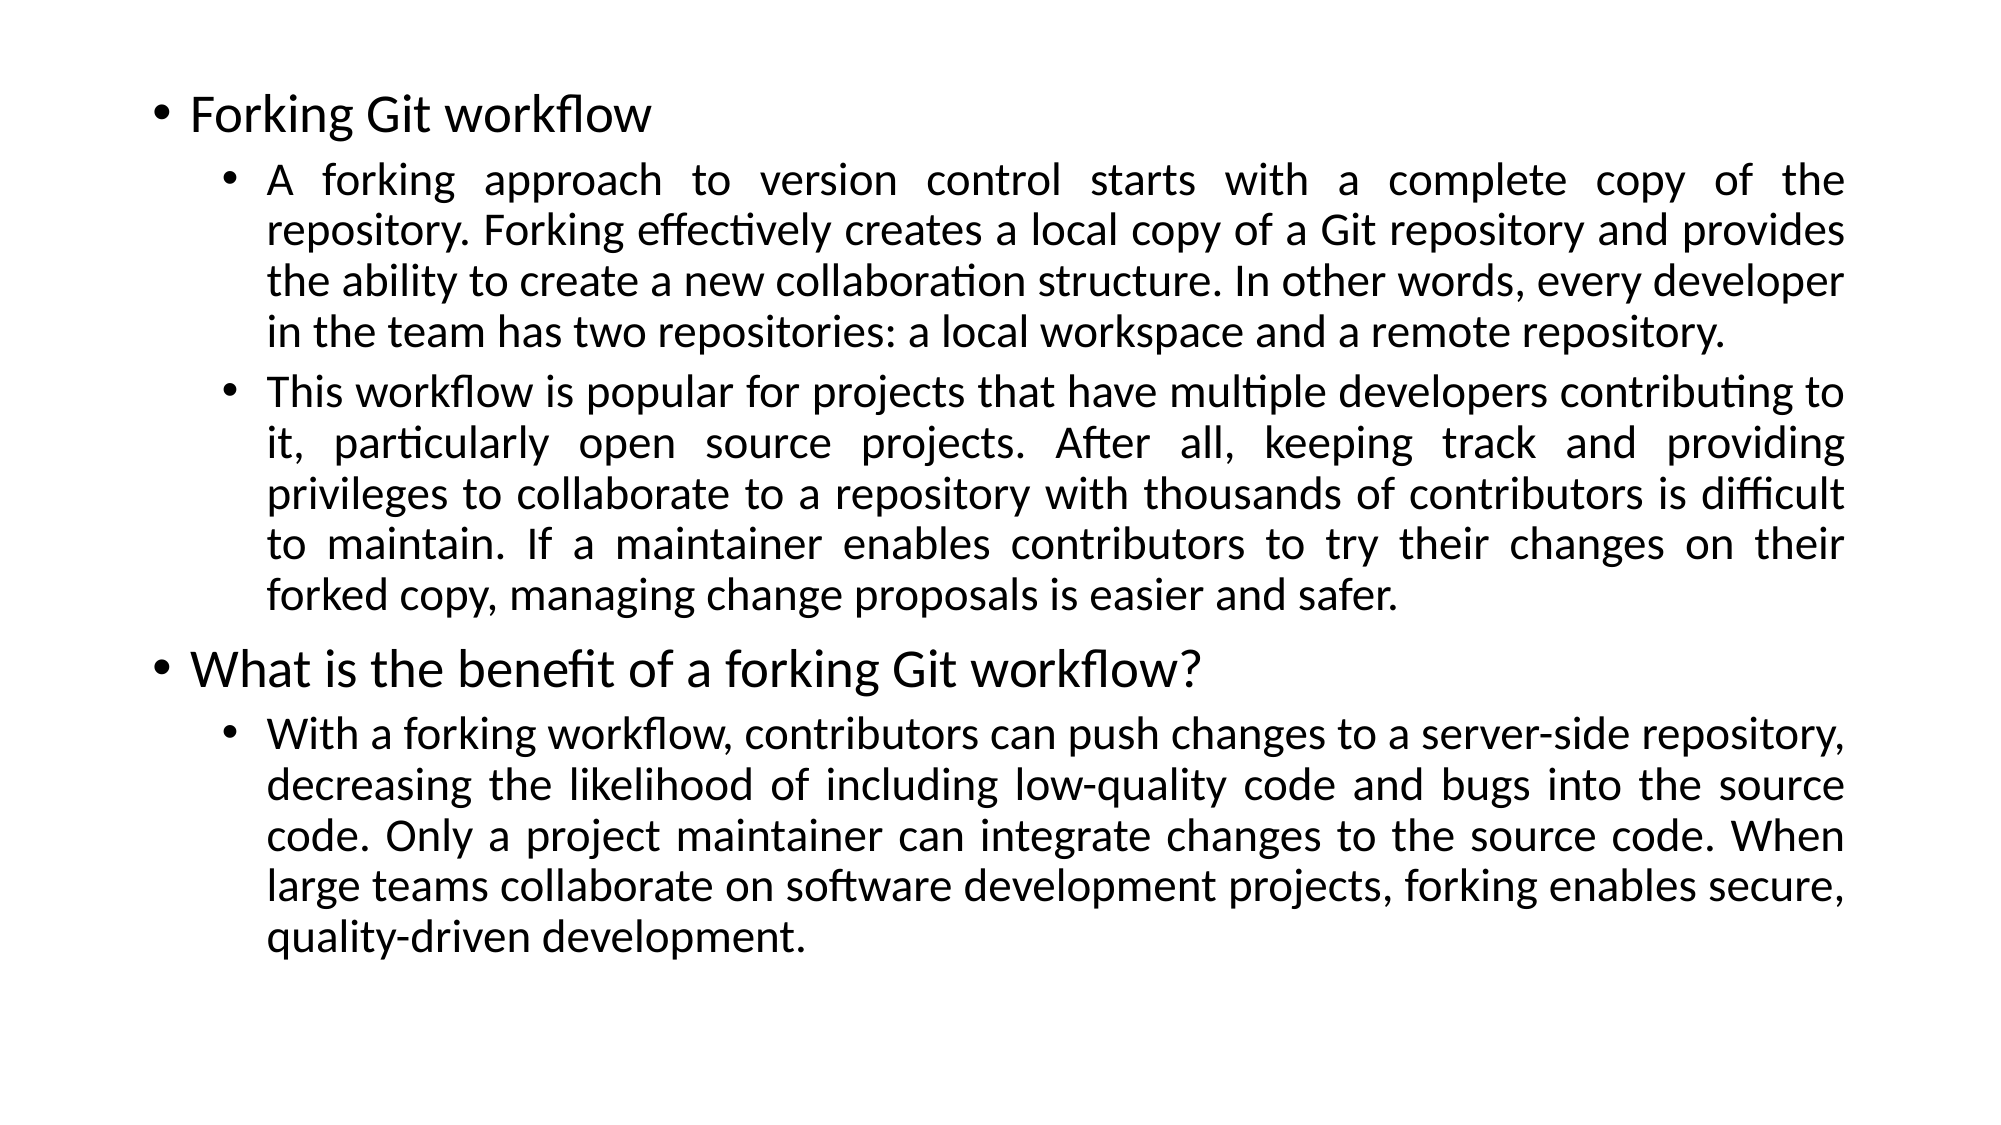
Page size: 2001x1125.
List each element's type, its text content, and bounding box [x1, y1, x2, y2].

list Forking Git workflow A forking approach to version control starts with a complete copy of the repository. Forking effectively creates a local copy of a Git repository and provides the ability to create a new collaboration structure. In other words, every developer in the team has two repositories: a local workspace and a remote repository. This workflow is popular for projects that have multiple developers contributing to it, particularly open source projects. After all, keeping track and providing privileges to collaborate to a repository with thousands of contributors is difficult to maintain. If a maintainer enables contributors to try their changes on their forked copy, managing change proposals is easier and safer. What is the benefit of a forking Git workflow? With a forking workflow, contributors can push changes to a server-side repository, decreasing the likelihood of including low-quality code and bugs into the source code. Only a project maintainer can integrate changes to the source code. When large teams collaborate on software development projects, forking enables secure, quality-driven development. [137, 78, 1863, 1014]
